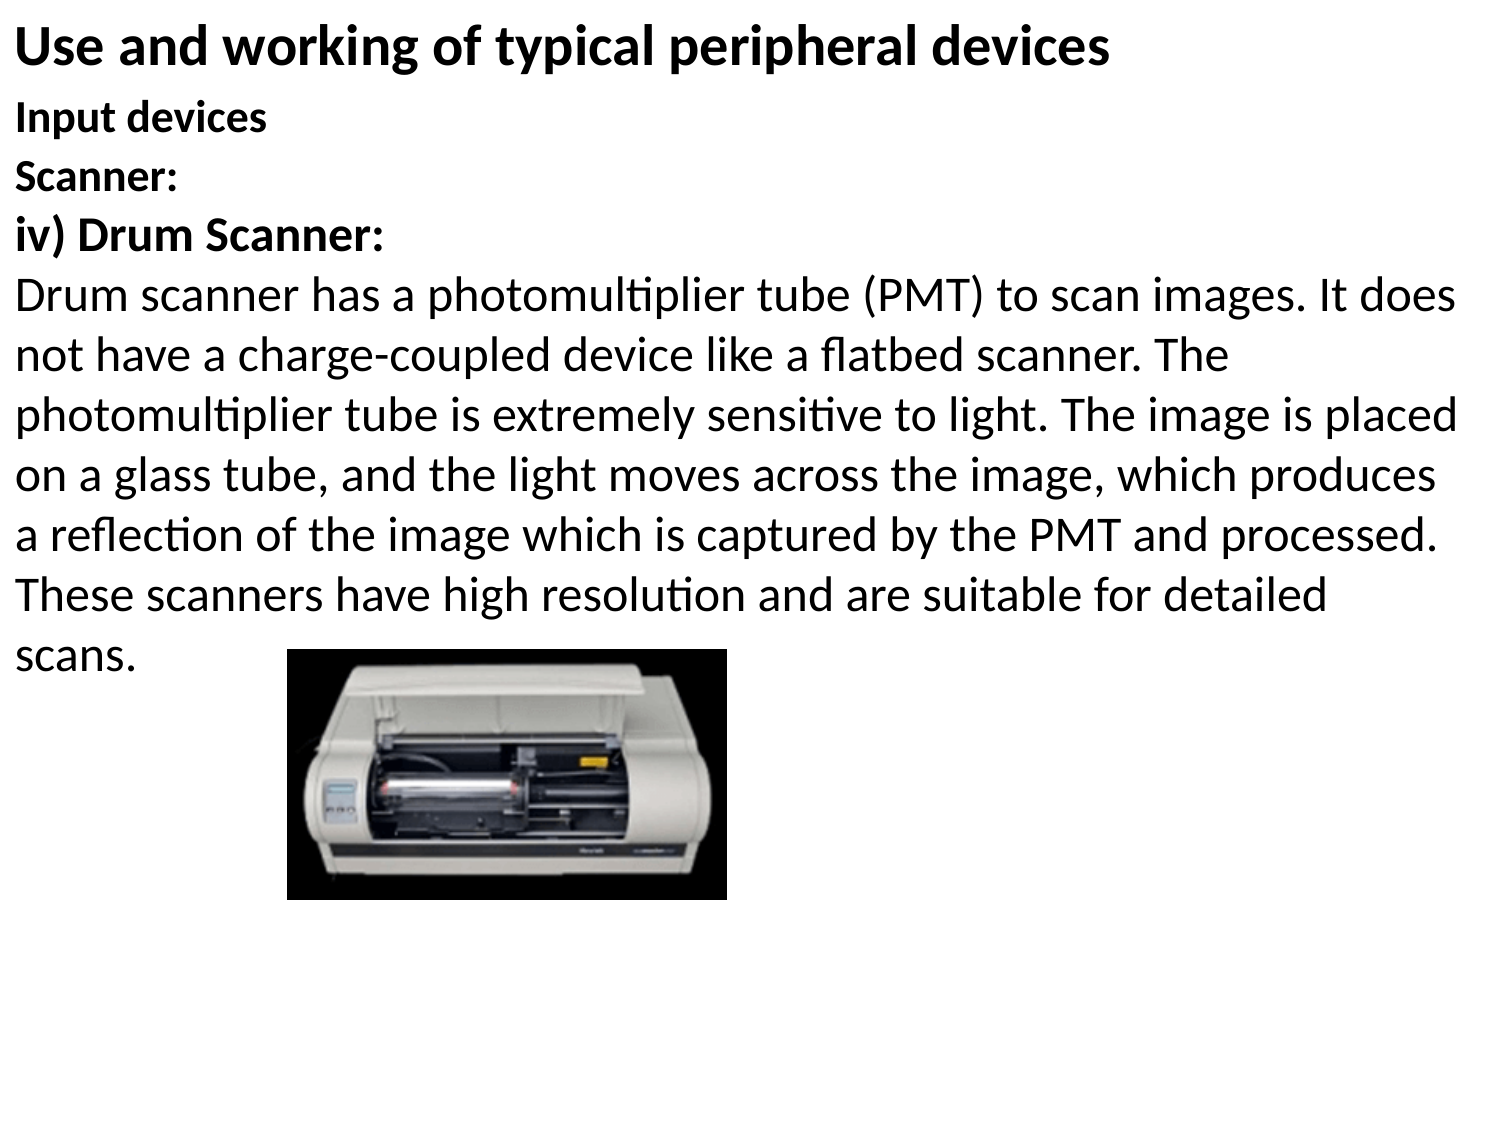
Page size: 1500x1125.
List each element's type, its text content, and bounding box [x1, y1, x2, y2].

text_box Use and working of typical peripheral devices [0, 0, 1475, 79]
text_box Input devices Scanner: iv) Drum Scanner: Drum scanner has a photomultiplier tube (PMT) to scan images. It does not have a charge-coupled device like a flatbed scanner. The photomultiplier tube is extremely sensitive to light. The image is placed on a glass tube, and the light moves across the image, which produces a reflection of the image which is captured by the PMT and processed. These scanners have high resolution and are suitable for detailed scans. [0, 79, 1475, 929]
picture [287, 649, 727, 901]
